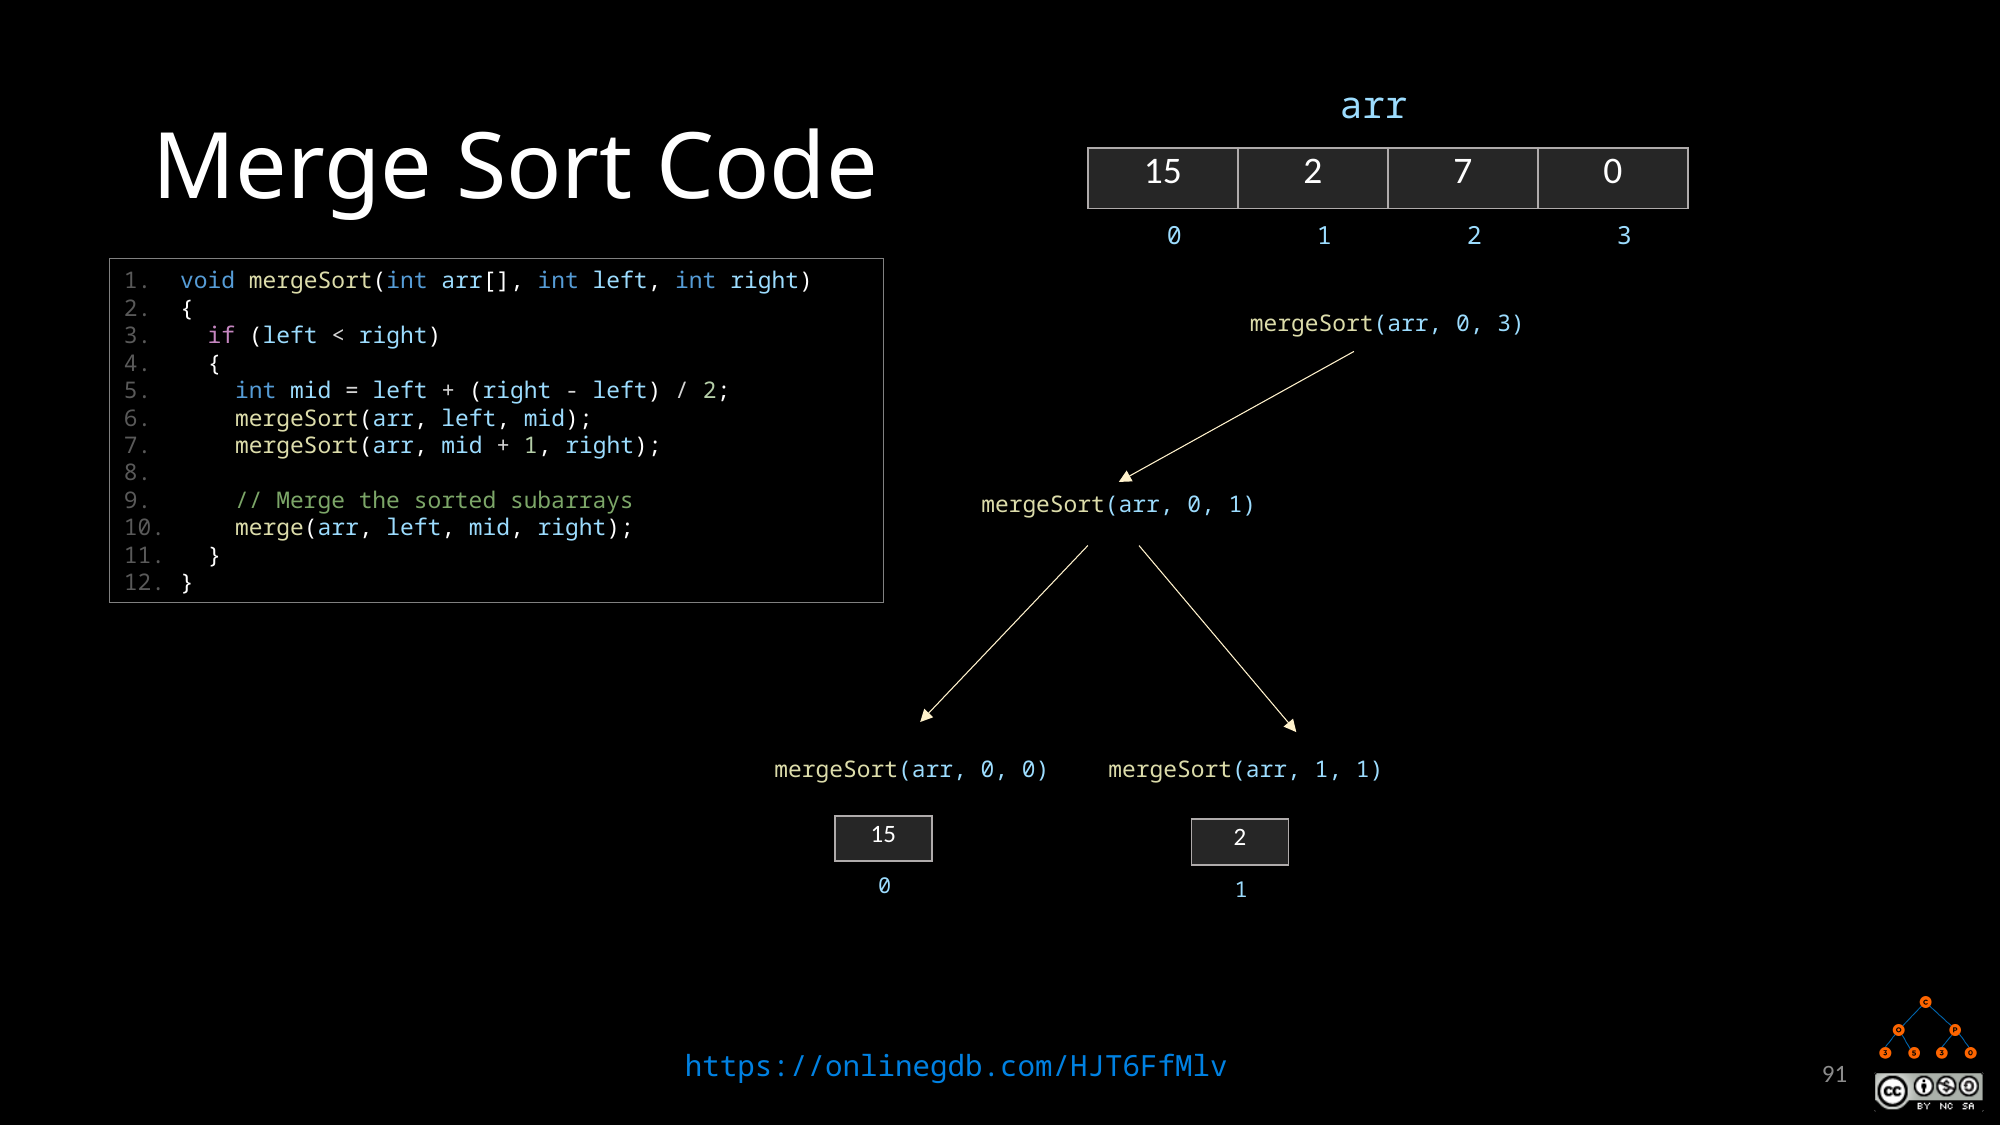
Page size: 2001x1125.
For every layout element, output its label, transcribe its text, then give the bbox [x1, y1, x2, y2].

table_header 15 [1089, 149, 1237, 208]
text_box 0 1 2 3 [1152, 211, 1711, 257]
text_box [920, 545, 1088, 722]
table_header 2 [1192, 820, 1288, 864]
slide_number 91 [1412, 1042, 1859, 1103]
table_header 0 [1539, 149, 1687, 208]
text_box mergeSort(arr, 0, 0) [759, 746, 1065, 790]
text_box 0 [863, 864, 904, 906]
table_header 7 [1389, 149, 1537, 208]
text_box arr [1324, 74, 1539, 134]
text_box mergeSort(arr, 0, 1) [966, 481, 1272, 525]
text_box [1118, 351, 1354, 482]
text_box mergeSort(arr, 0, 3) [1234, 300, 1540, 343]
table_header 15 [836, 817, 931, 860]
text_box https://onlinegdb.com/HJT6FfMlv [670, 1039, 1260, 1095]
table_header 2 [1239, 149, 1387, 208]
title Merge Sort Code [137, 59, 1863, 278]
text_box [1138, 545, 1297, 733]
text_box void mergeSort(int arr[], int left, int right) { if (left < right) { int mid = left + (right - left) / 2; mergeSort(arr, left, mid); mergeSort(arr, mid + 1, right); // Merge the sorted subarrays merge(arr, left, mid, right); } } [109, 258, 884, 603]
text_box mergeSort(arr, 1, 1) [1093, 746, 1399, 790]
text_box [1859, 988, 1998, 1112]
text_box 1 [1219, 868, 1261, 909]
